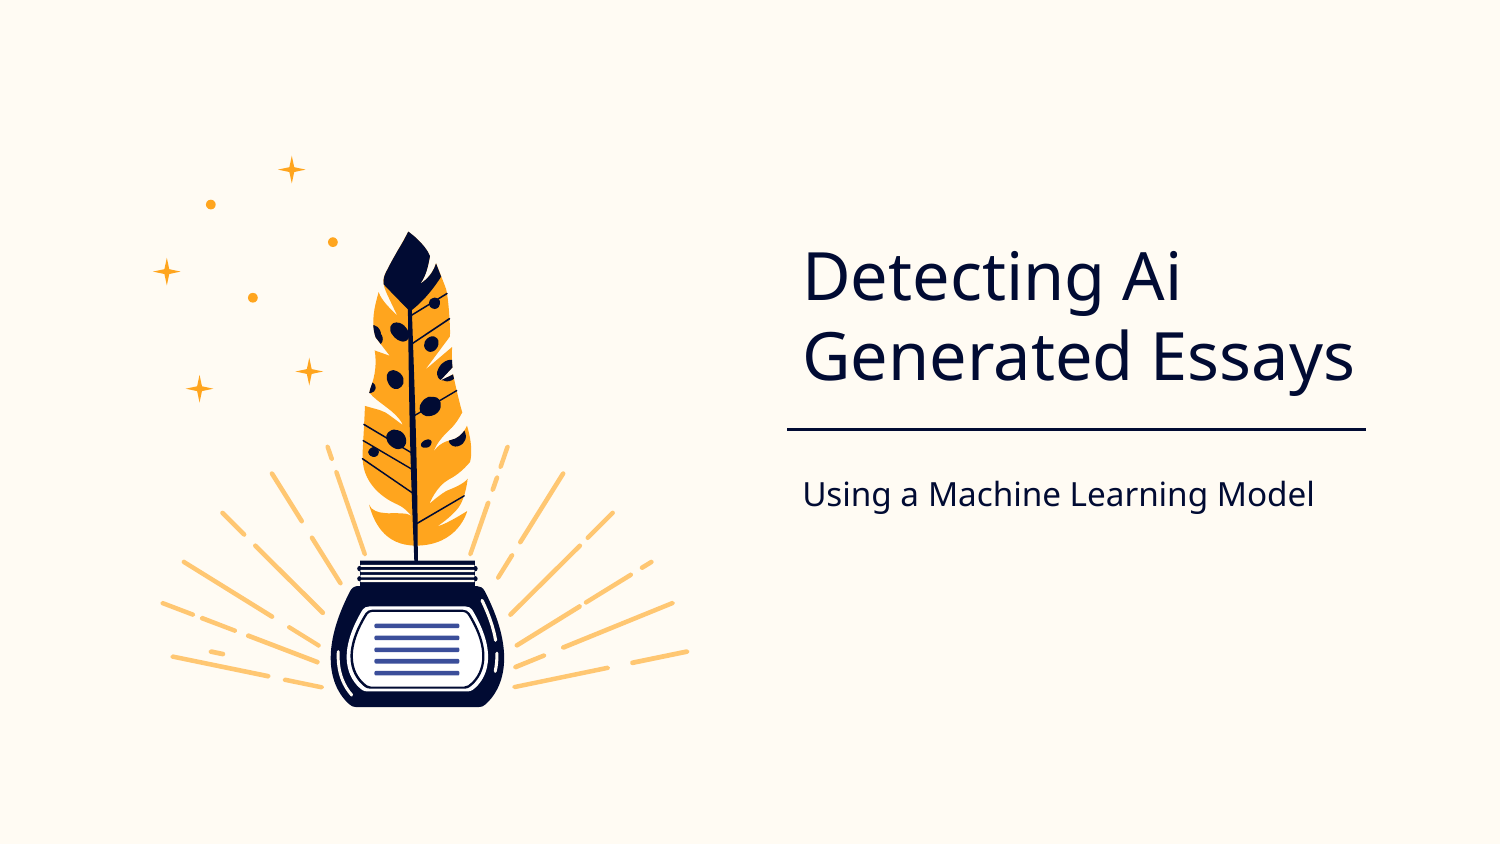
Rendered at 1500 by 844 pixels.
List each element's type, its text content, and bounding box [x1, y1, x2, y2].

title Detecting Ai Generated Essays [787, 218, 1383, 410]
subtitle Using a Machine Learning Model [787, 452, 1383, 625]
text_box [152, 155, 690, 708]
